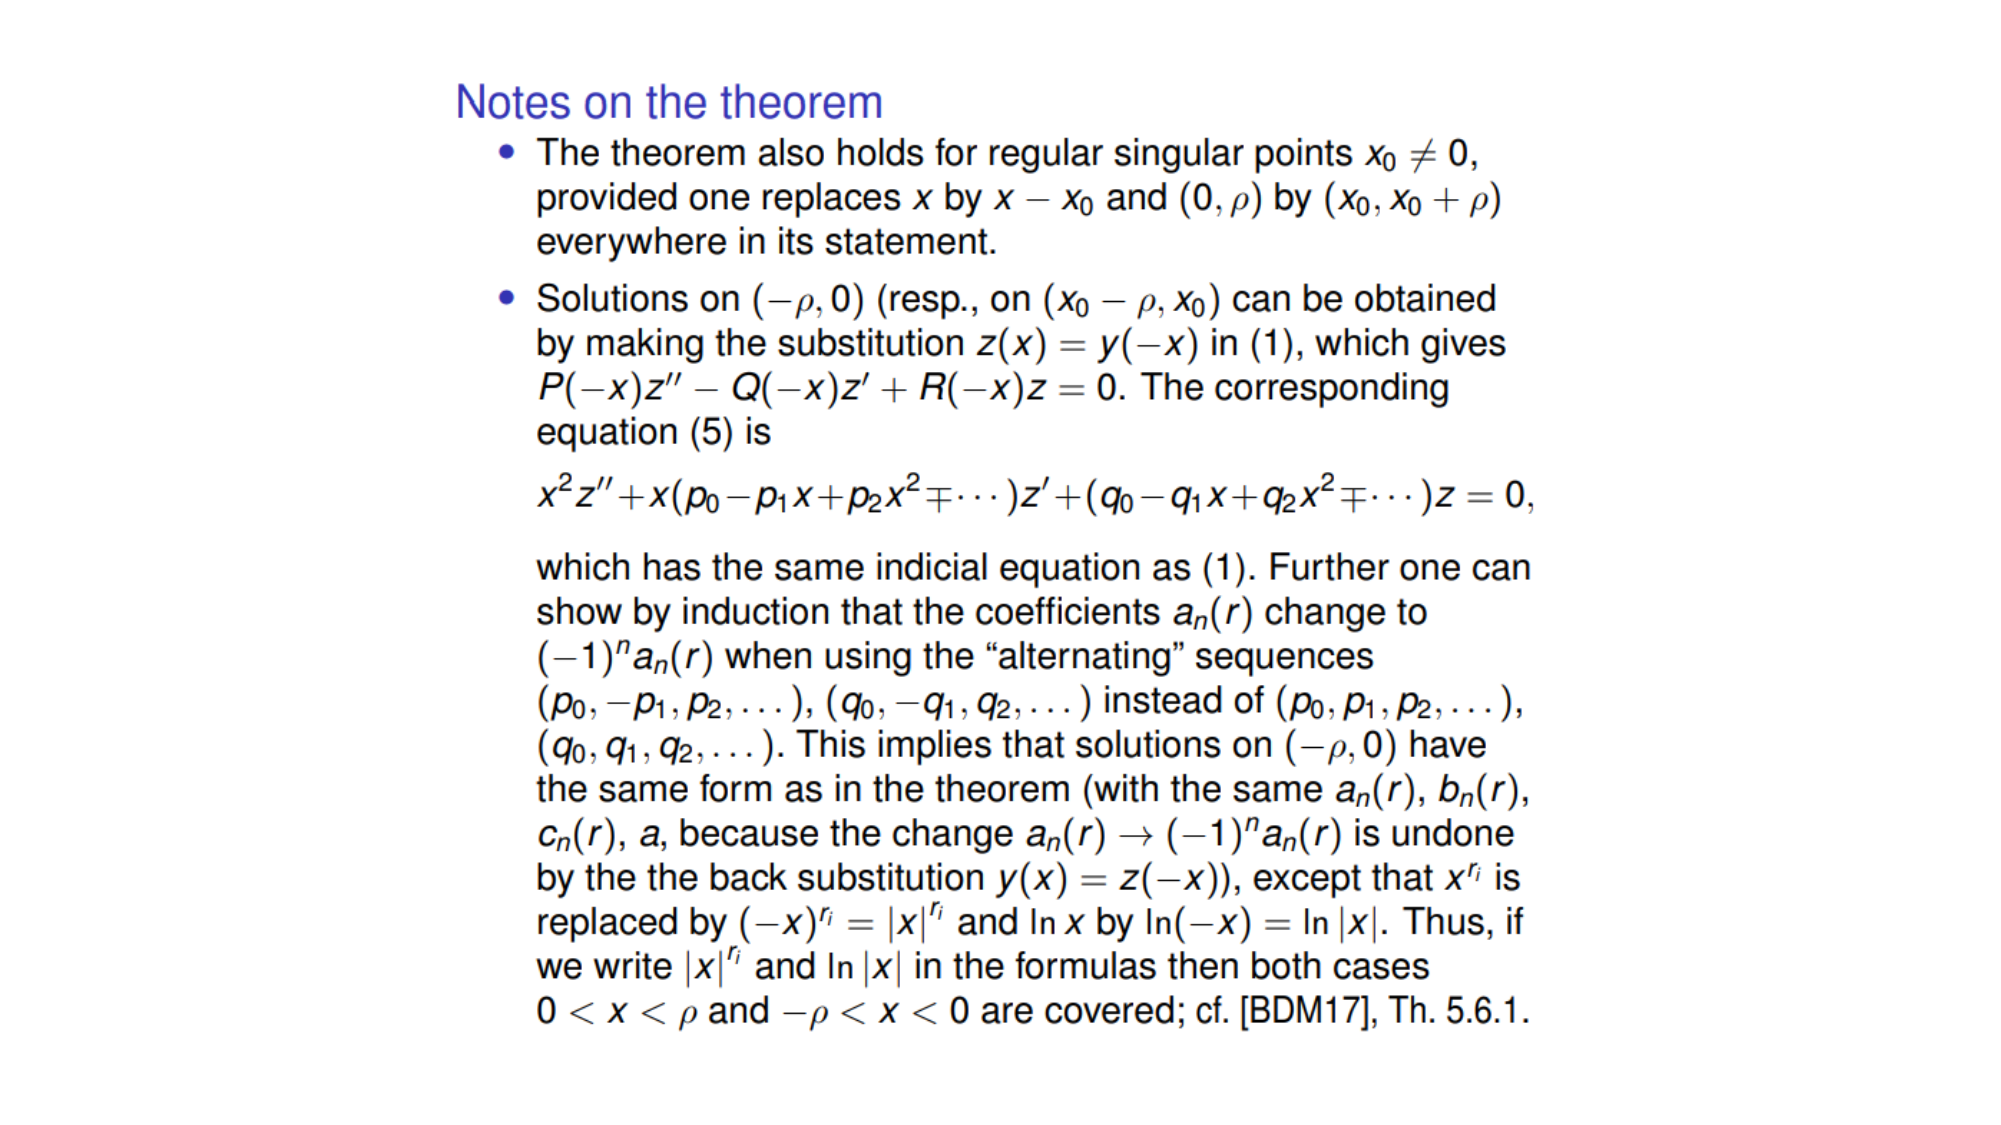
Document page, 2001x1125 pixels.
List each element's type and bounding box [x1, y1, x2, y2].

picture [440, 68, 1559, 1040]
